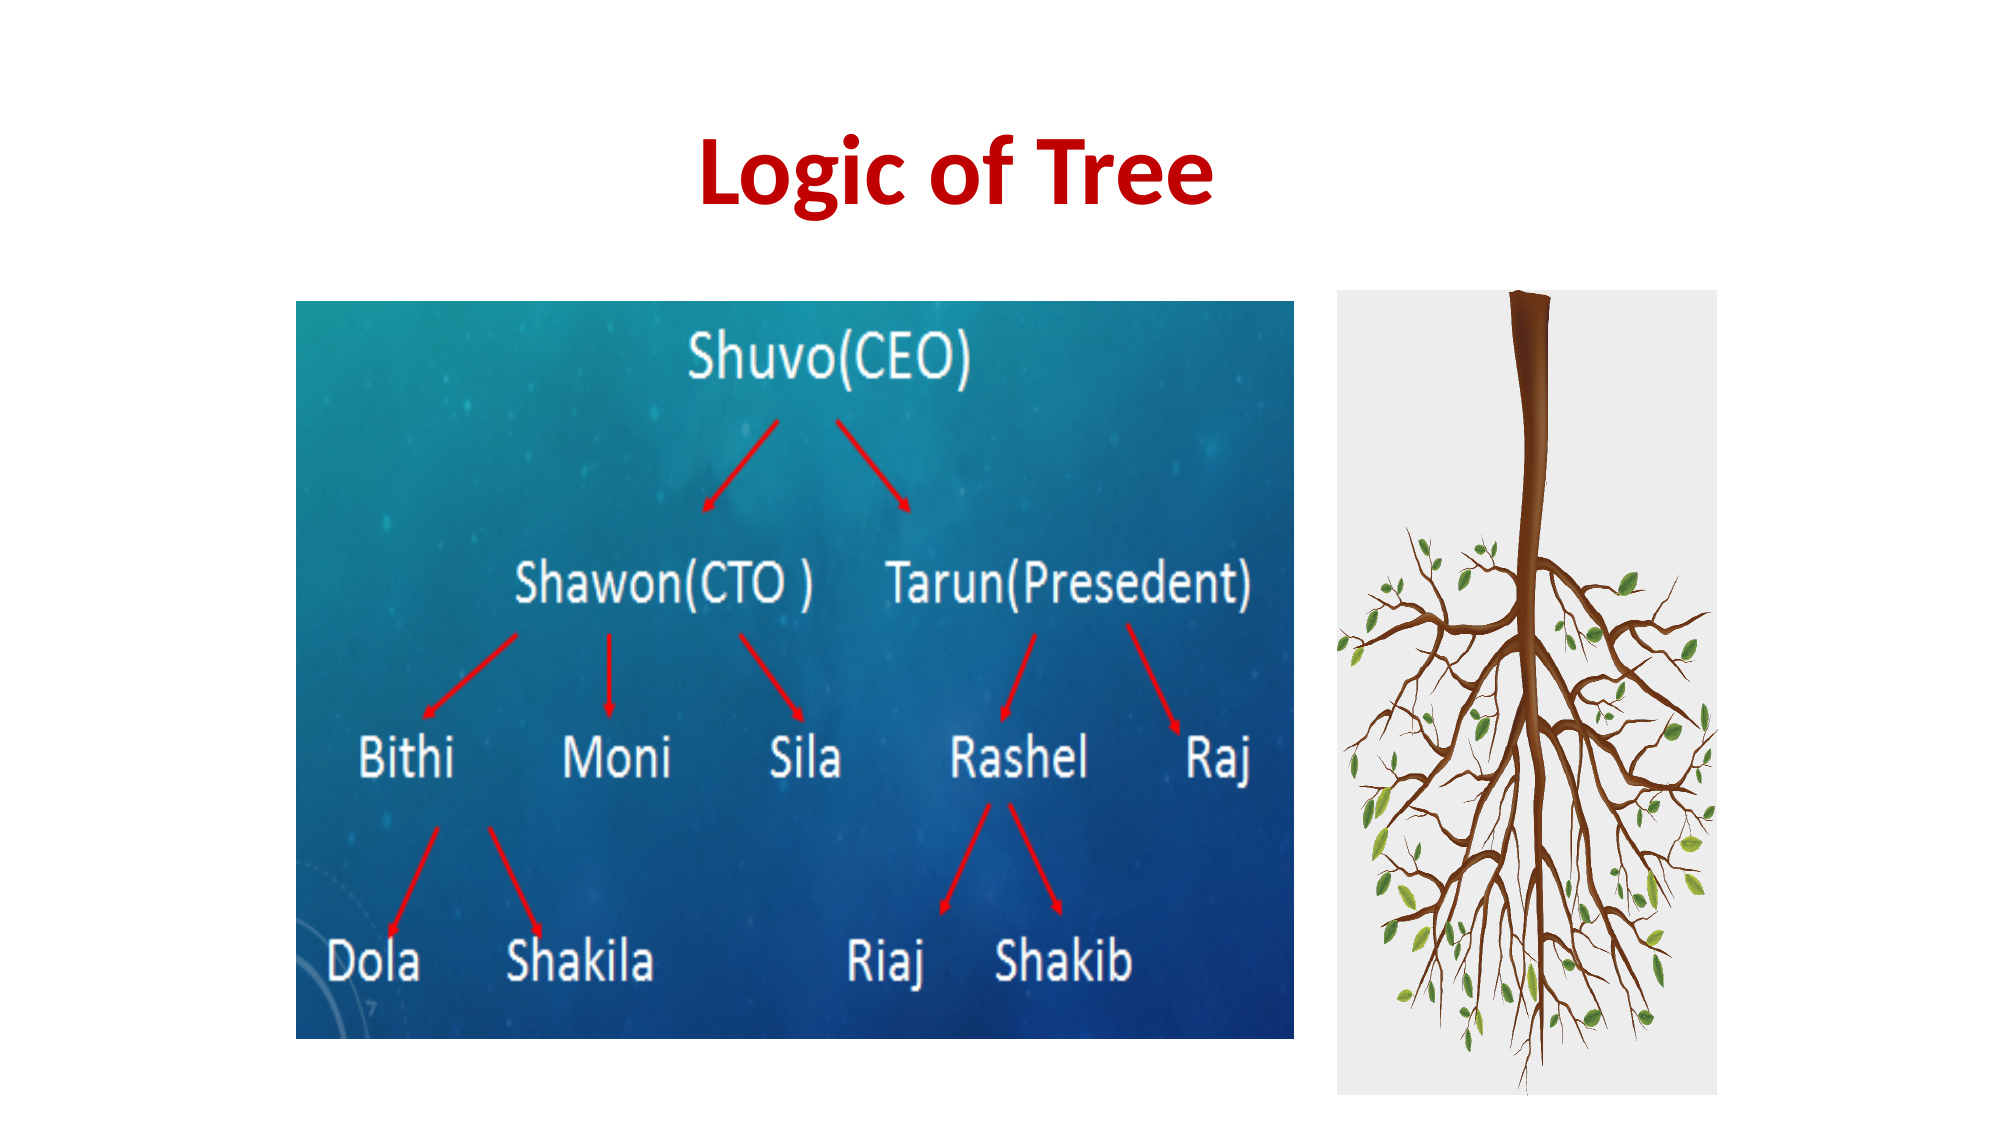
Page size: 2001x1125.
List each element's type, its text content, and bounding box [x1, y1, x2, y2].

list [296, 301, 1294, 1039]
title Logic of Tree [334, 99, 1581, 245]
picture [1336, 290, 1718, 1096]
